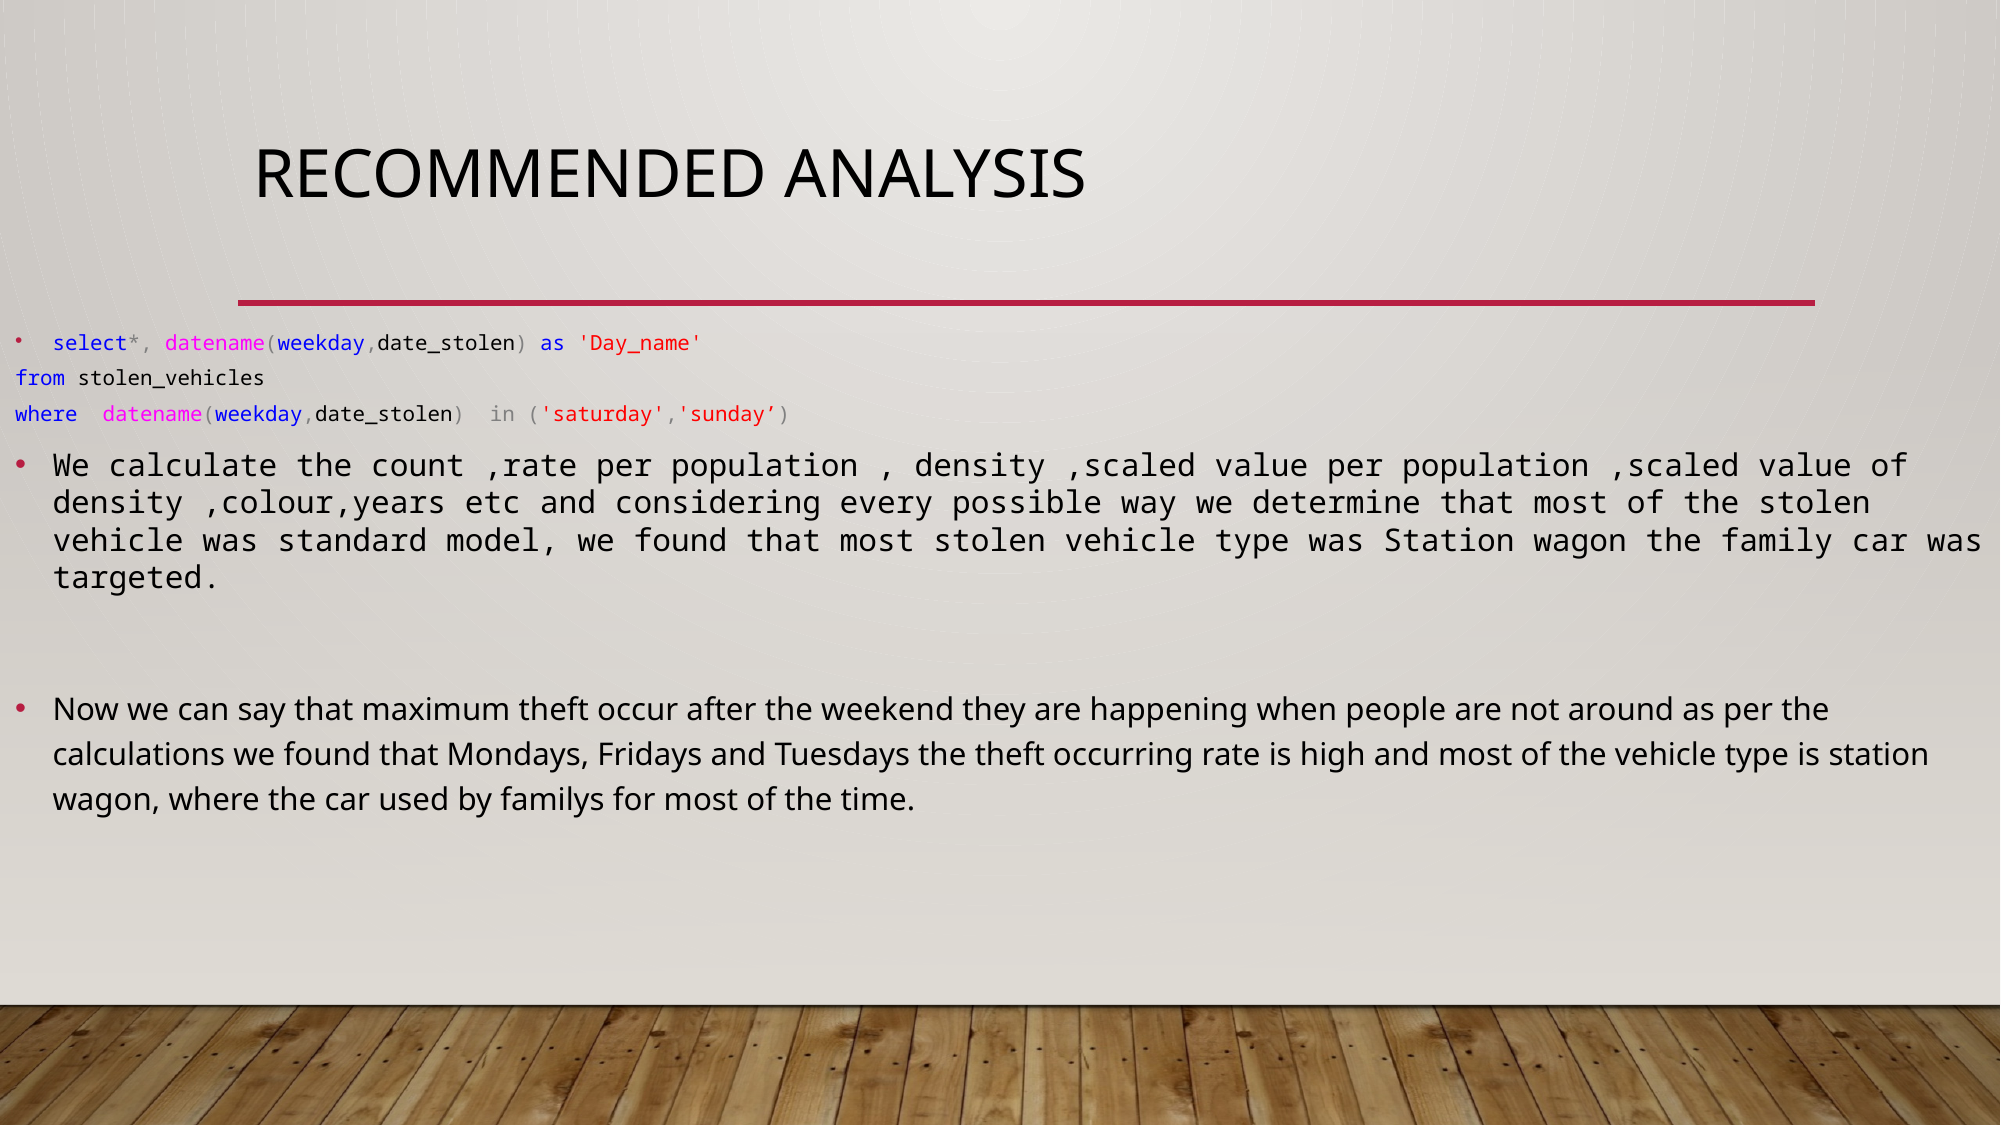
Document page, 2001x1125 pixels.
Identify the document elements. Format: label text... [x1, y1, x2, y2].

list select*, datename(weekday,date_stolen) as 'Day_name' from stolen_vehicles where datename(weekday,date_stolen) in ('saturday','sunday’) We calculate the count ,rate per population , density ,scaled value per population ,scaled value of density ,colour,years etc and considering every possible way we determine that most of the stolen vehicle was standard model, we found that most stolen vehicle type was Station wagon the family car was targeted. Now we can say that maximum theft occur after the weekend they are happening when people are not around as per the calculations we found that Mondays, Fridays and Tuesdays the theft occurring rate is high and most of the vehicle type is station wagon, where the car used by familys for most of the time. [0, 330, 2000, 1010]
title Recommended analysis [238, 131, 1814, 305]
picture [0, 1010, 2000, 1125]
